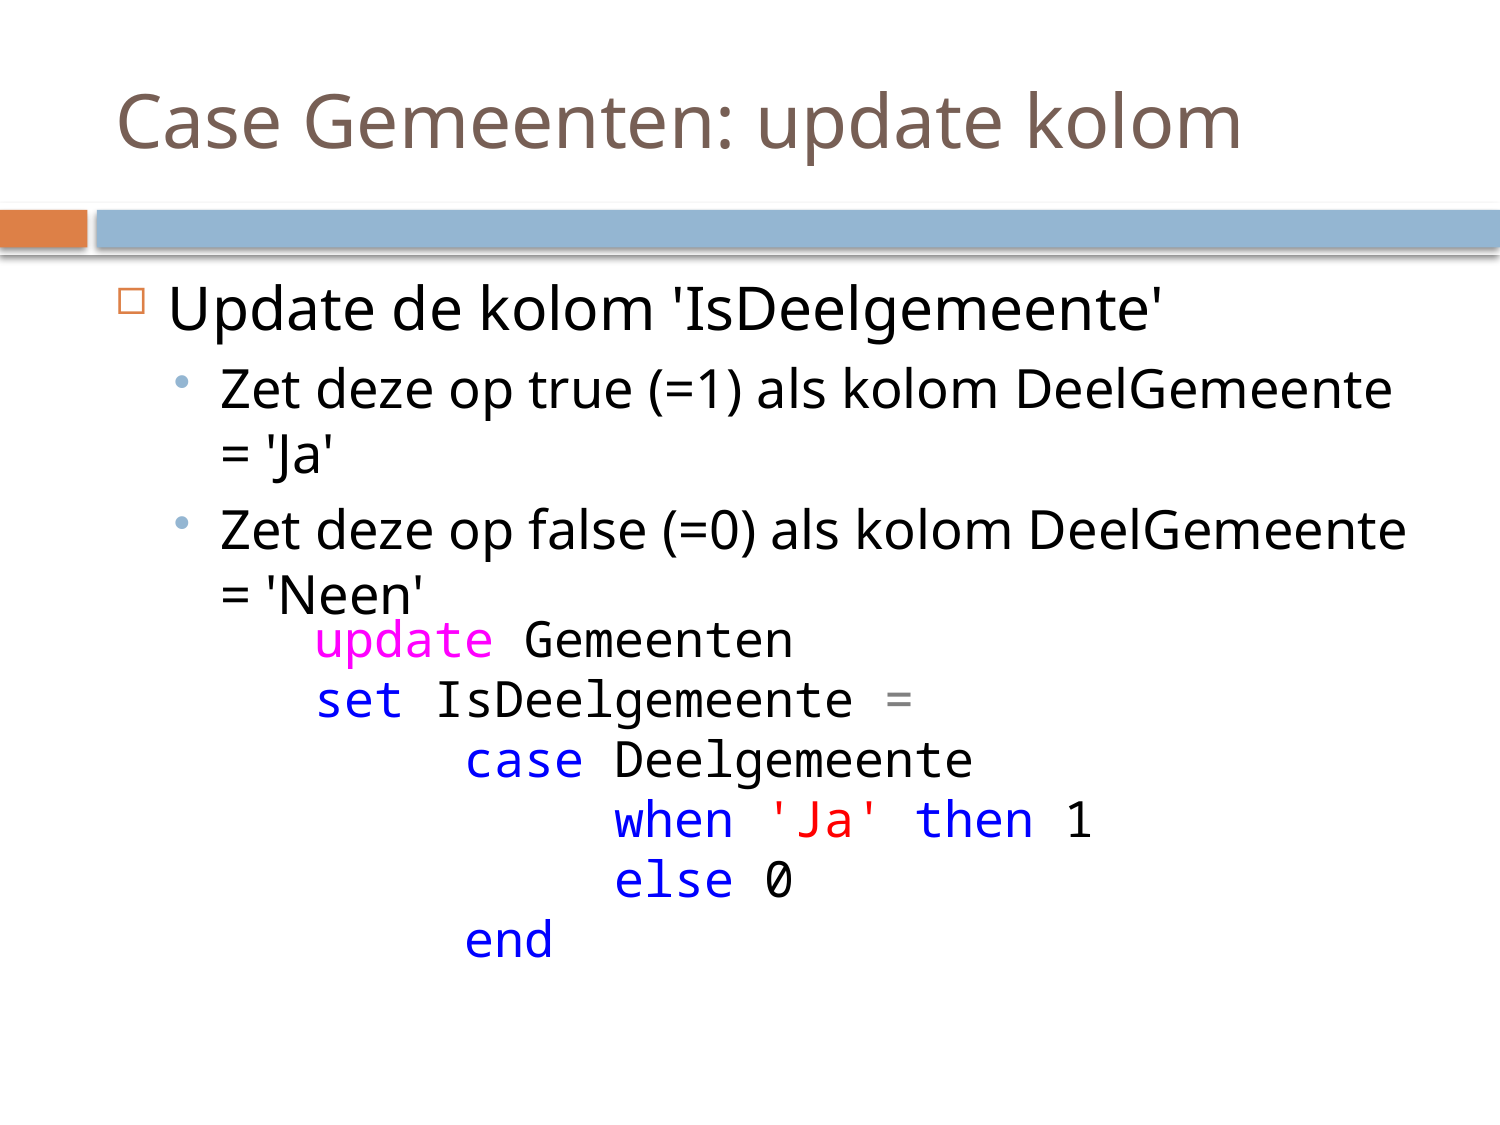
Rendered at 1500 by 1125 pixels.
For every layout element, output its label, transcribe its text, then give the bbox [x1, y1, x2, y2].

title Case Gemeenten: update kolom [100, 37, 1438, 200]
text_box update Gemeenten set IsDeelgemeente = case Deelgemeente when 'Ja' then 1 else 0 end [299, 599, 1213, 975]
list Update de kolom 'IsDeelgemeente' Zet deze op true (=1) als kolom DeelGemeente = 'Ja' Zet deze op false (=0) als kolom DeelGemeente = 'Neen' [100, 262, 1438, 425]
